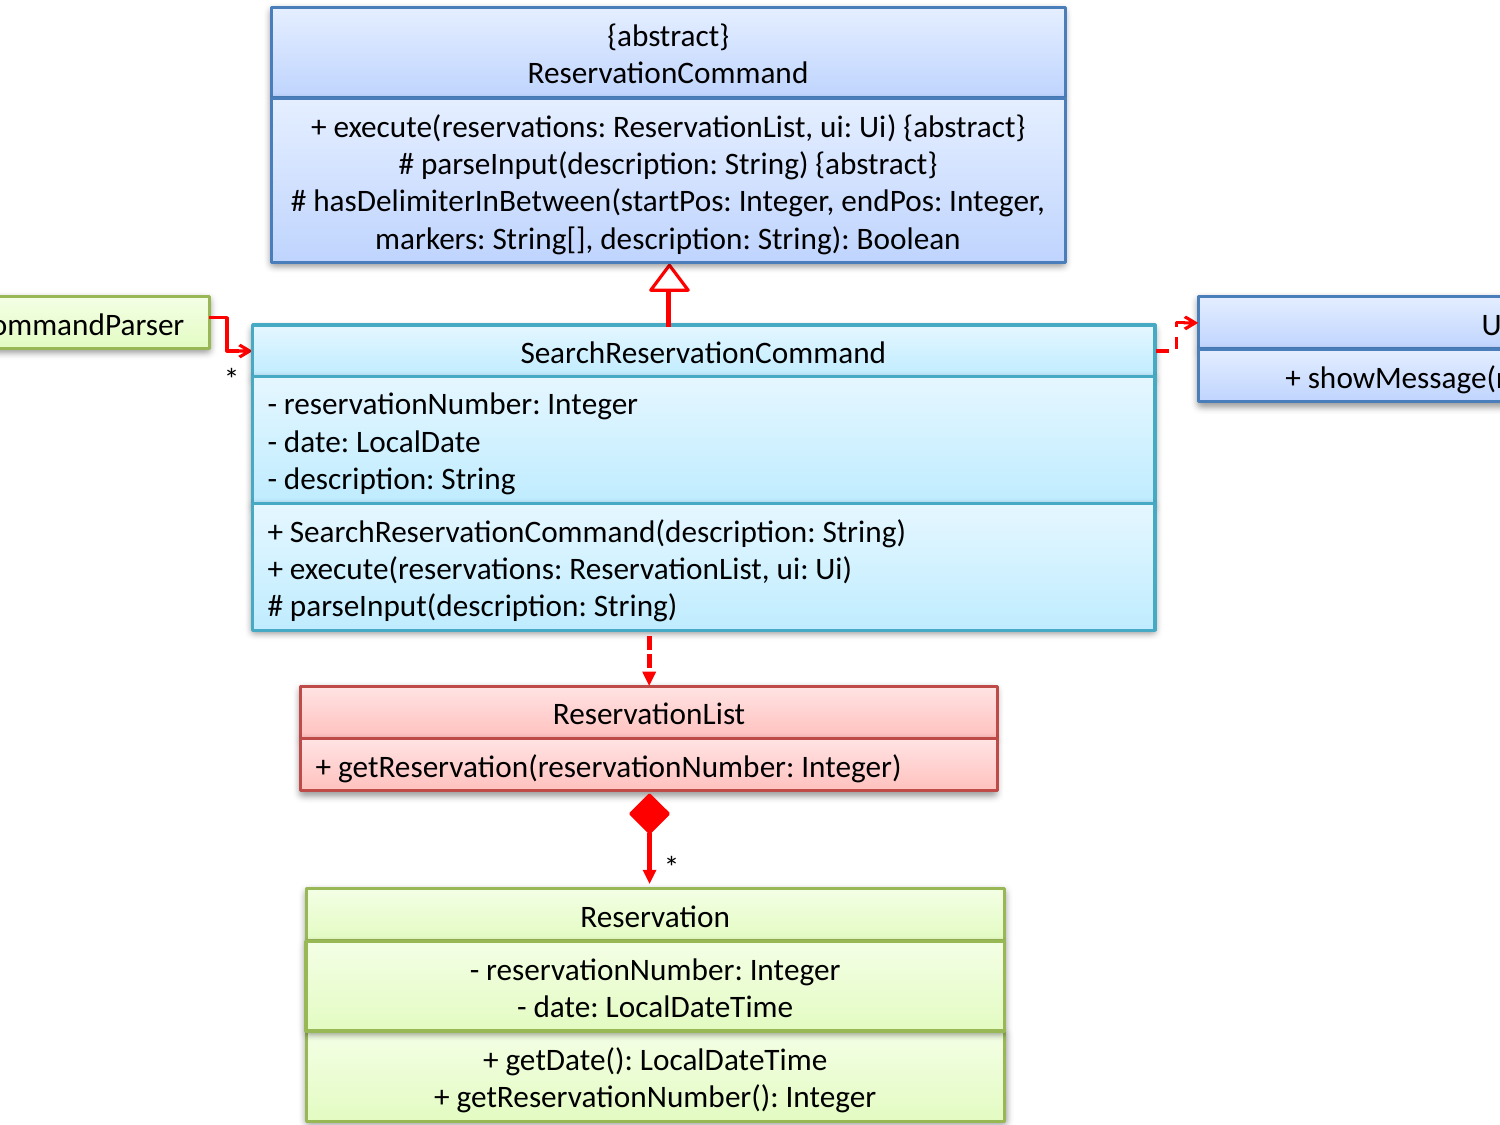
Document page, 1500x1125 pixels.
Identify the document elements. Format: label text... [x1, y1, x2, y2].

text_box * [209, 351, 329, 405]
text_box ReservationList [300, 685, 998, 737]
text_box + getDate(): LocalDateTime + getReservationNumber(): Integer [305, 1037, 1006, 1122]
text_box SearchReservationCommand [257, 324, 1156, 375]
text_box Ui [1198, 296, 1500, 347]
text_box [209, 317, 253, 352]
text_box - reservationNumber: Integer - date: LocalDateTime [305, 941, 1005, 1032]
text_box + getReservation(reservationNumber: Integer) [300, 738, 998, 791]
text_box - reservationNumber: Integer - date: LocalDate - description: String [252, 375, 1156, 502]
text_box {abstract} ReservationCommand [271, 7, 1066, 96]
text_box Reservation [305, 888, 1006, 941]
text_box * [649, 839, 769, 892]
text_box + SearchReservationCommand(description: String) + execute(reservations: ReservationList, ui: Ui) # parseInput(description: String) [252, 503, 1156, 631]
text_box [628, 792, 671, 834]
text_box + showMessage(message: String) [1198, 349, 1500, 402]
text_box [1154, 322, 1199, 352]
text_box [648, 271, 691, 293]
text_box CommandParser [0, 296, 210, 350]
text_box + execute(reservations: ReservationList, ui: Ui) {abstract} # parseInput(description: String) {abstract} # hasDelimiterInBetween(startPos: Integer, endPos: Integer, markers: String[], description: String): Boolean [271, 98, 1066, 263]
